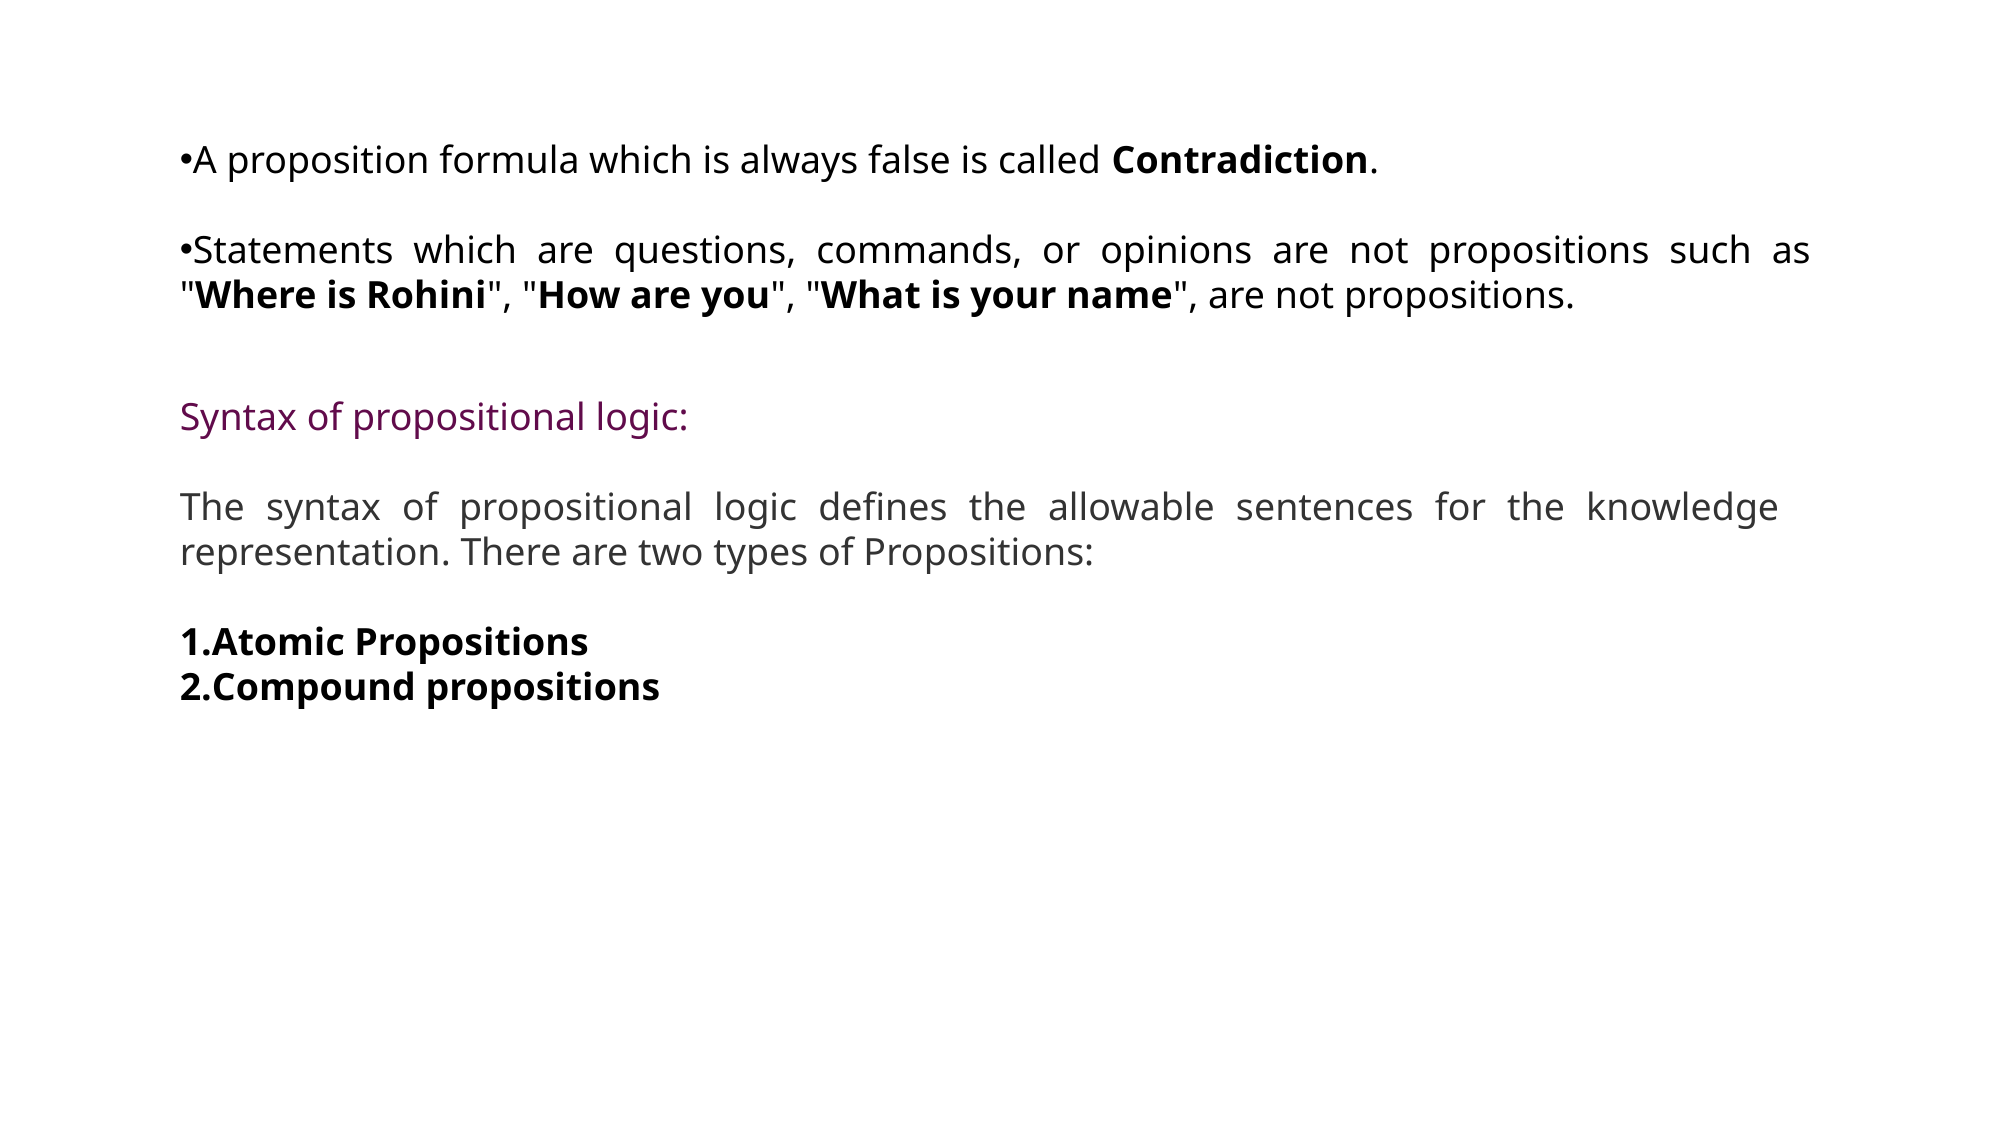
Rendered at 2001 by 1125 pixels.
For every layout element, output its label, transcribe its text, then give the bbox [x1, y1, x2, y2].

text_box Syntax of propositional logic: The syntax of propositional logic defines the allowable sentences for the knowledge representation. There are two types of Propositions: Atomic Propositions Compound propositions [164, 385, 1796, 761]
text_box A proposition formula which is always false is called Contradiction. Statements which are questions, commands, or opinions are not propositions such as "Where is Rohini", "How are you", "What is your name", are not propositions. [165, 128, 1827, 324]
